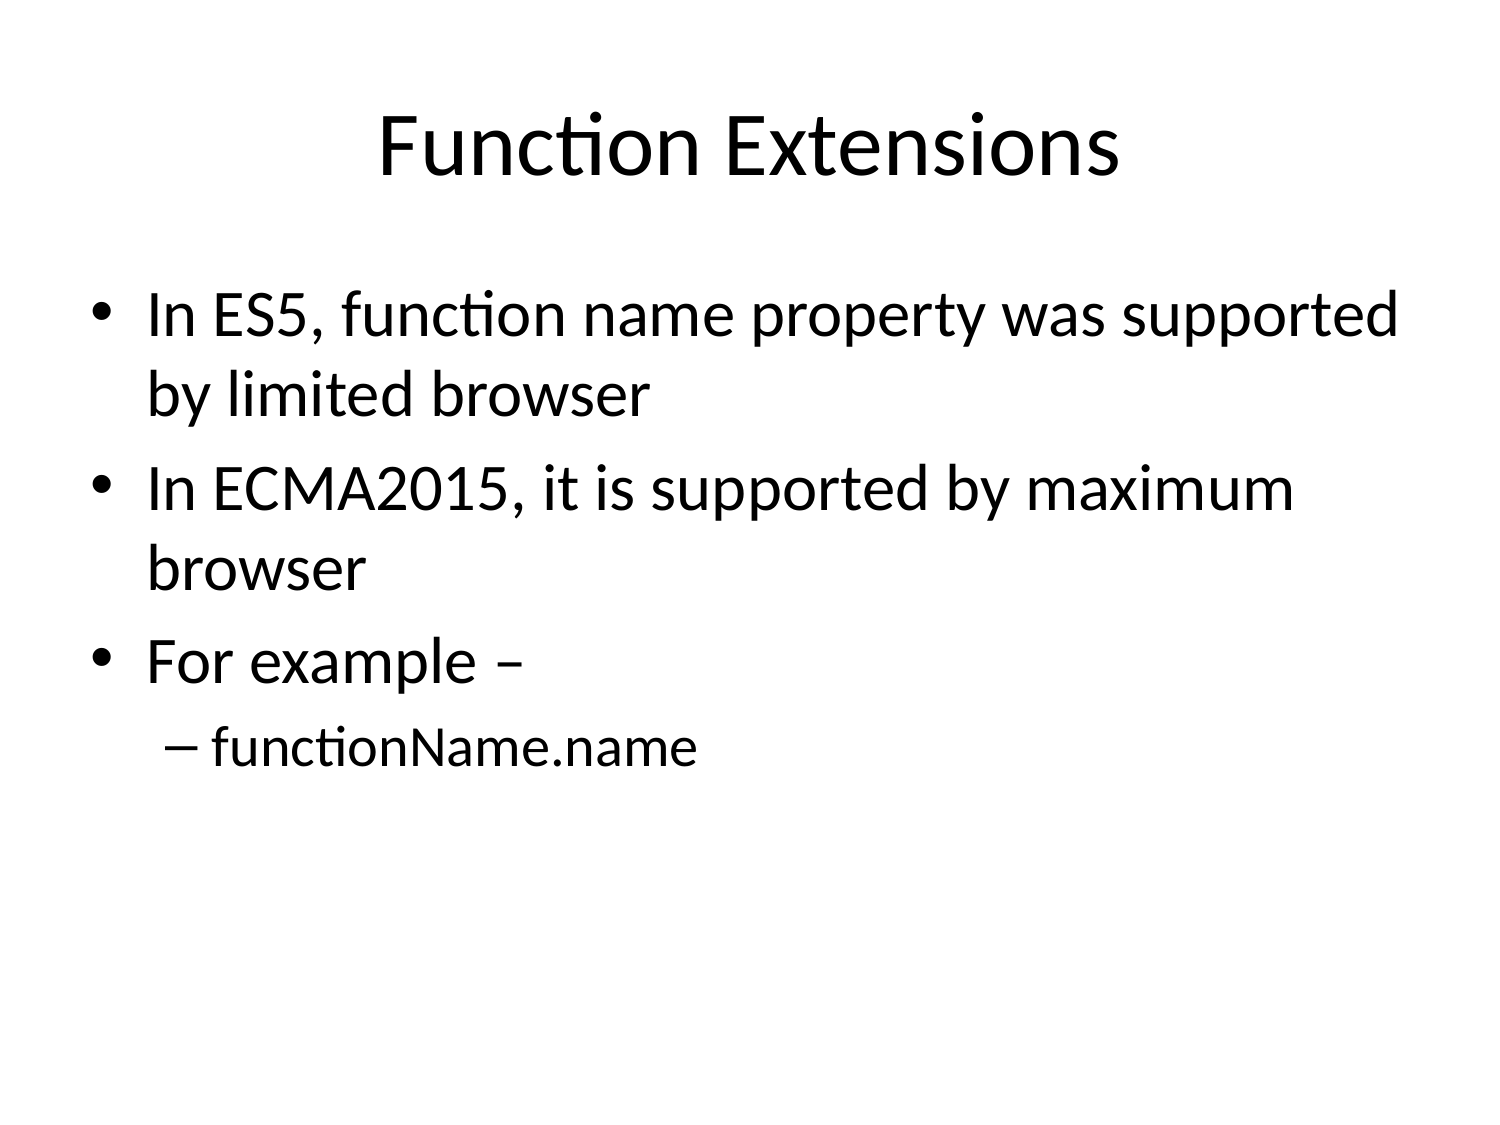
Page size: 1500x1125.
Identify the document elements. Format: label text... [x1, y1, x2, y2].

title Function Extensions [75, 45, 1425, 233]
list In ES5, function name property was supported by limited browser In ECMA2015, it is supported by maximum browser For example – functionName.name [75, 262, 1425, 1005]
